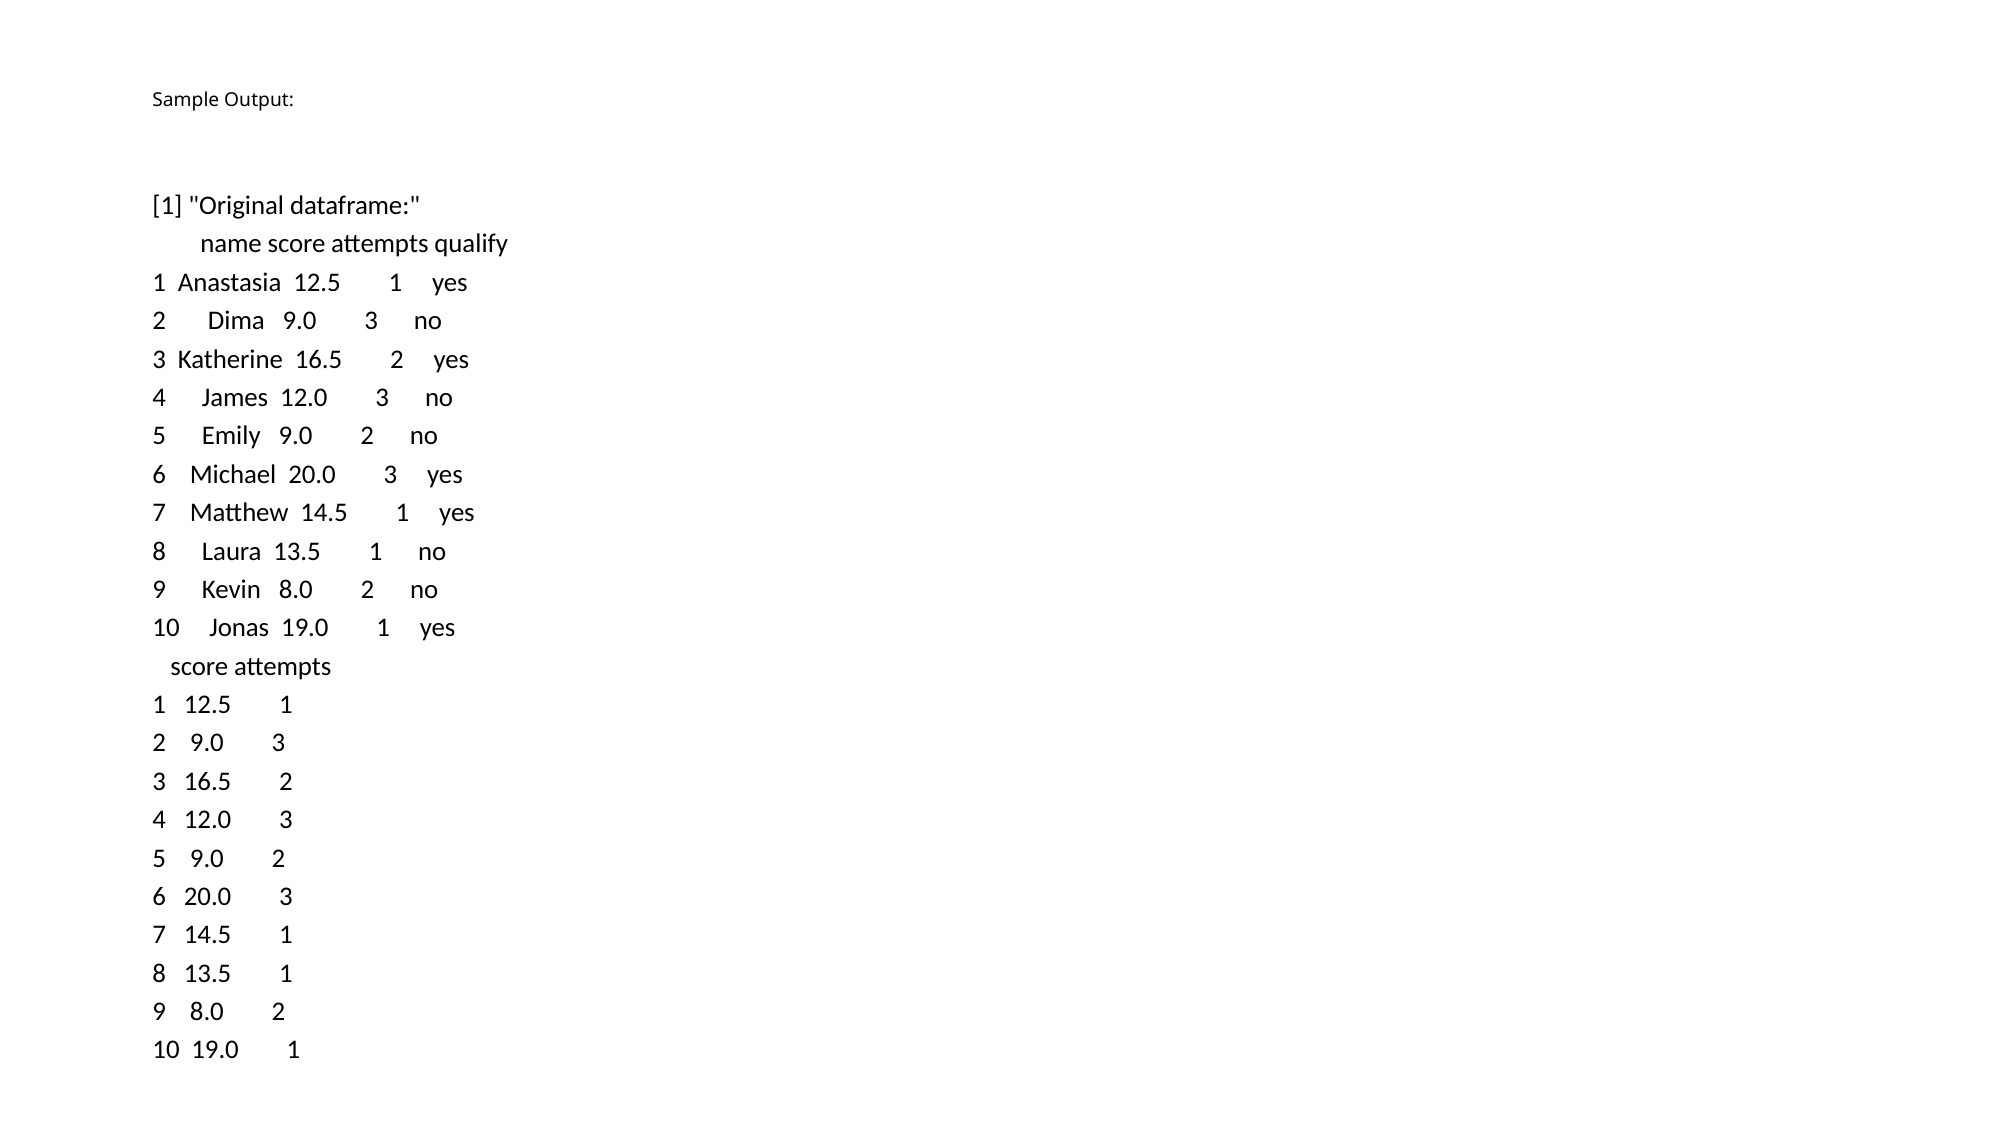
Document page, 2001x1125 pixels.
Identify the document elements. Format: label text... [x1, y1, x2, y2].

title Sample Output: [137, 59, 1863, 142]
list [1] "Original dataframe:" name score attempts qualify 1 Anastasia 12.5 1 yes 2 Dima 9.0 3 no 3 Katherine 16.5 2 yes 4 James 12.0 3 no 5 Emily 9.0 2 no 6 Michael 20.0 3 yes 7 Matthew 14.5 1 yes 8 Laura 13.5 1 no 9 Kevin 8.0 2 no 10 Jonas 19.0 1 yes score attempts 1 12.5 1 2 9.0 3 3 16.5 2 4 12.0 3 5 9.0 2 6 20.0 3 7 14.5 1 8 13.5 1 9 8.0 2 10 19.0 1 [137, 142, 1863, 1086]
